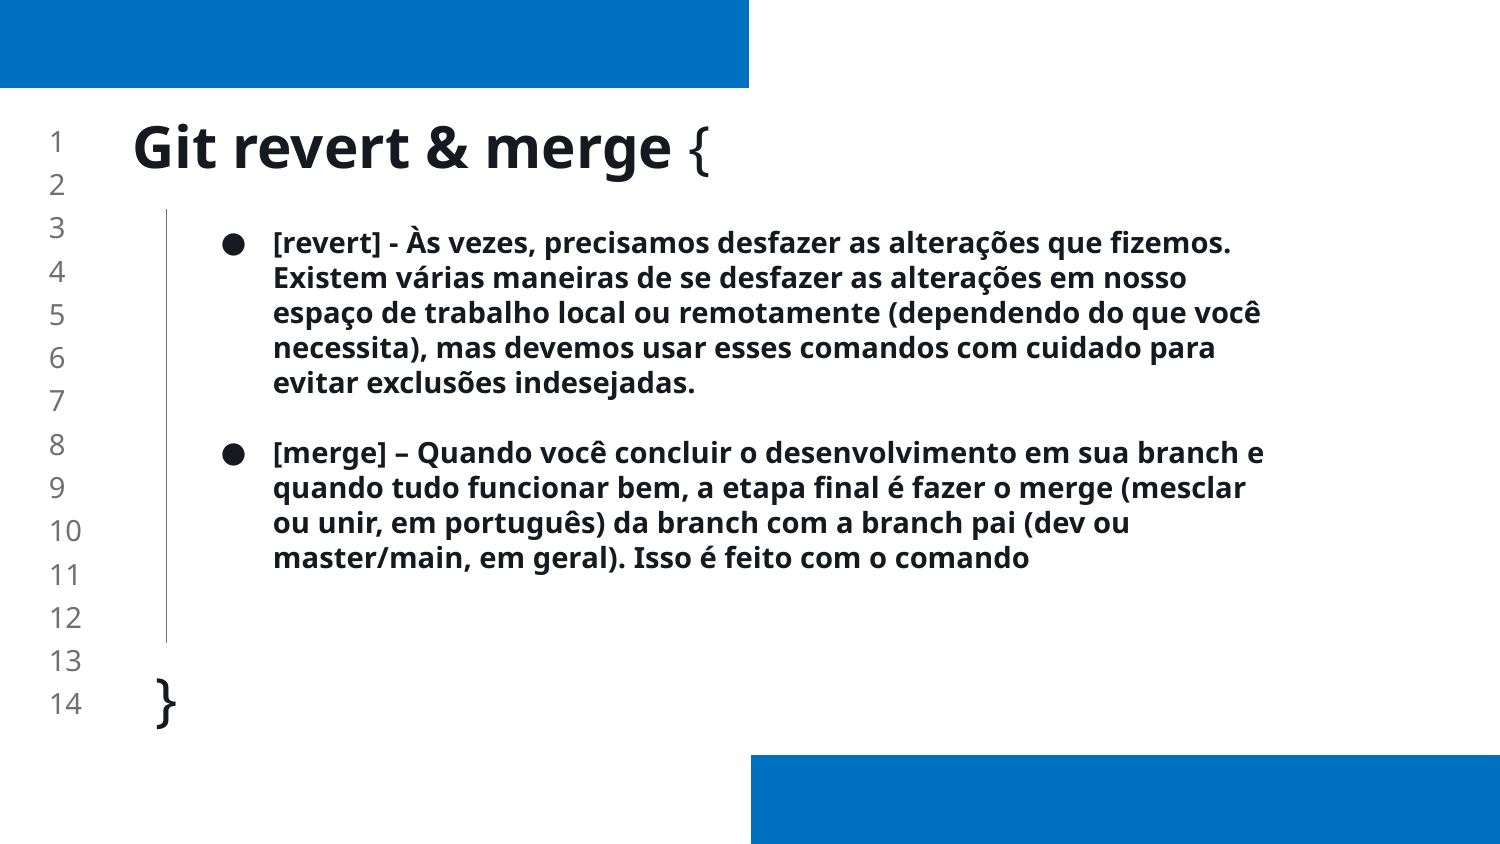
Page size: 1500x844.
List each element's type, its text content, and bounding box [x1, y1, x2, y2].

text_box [124, 208, 209, 765]
title Git revert & merge { [116, 95, 1383, 190]
list [revert] - Às vezes, precisamos desfazer as alterações que fizemos. Existem várias maneiras de se desfazer as alterações em nosso espaço de trabalho local ou remotamente (dependendo do que você necessita), mas devemos usar esses comandos com cuidado para evitar exclusões indesejadas. [merge] – Quando você concluir o desenvolvimento em sua branch e quando tudo funcionar bem, a etapa final é fazer o merge (mesclar ou unir, em português) da branch com a branch pai (dev ou master/main, em geral). Isso é feito com o comando [209, 209, 1290, 635]
